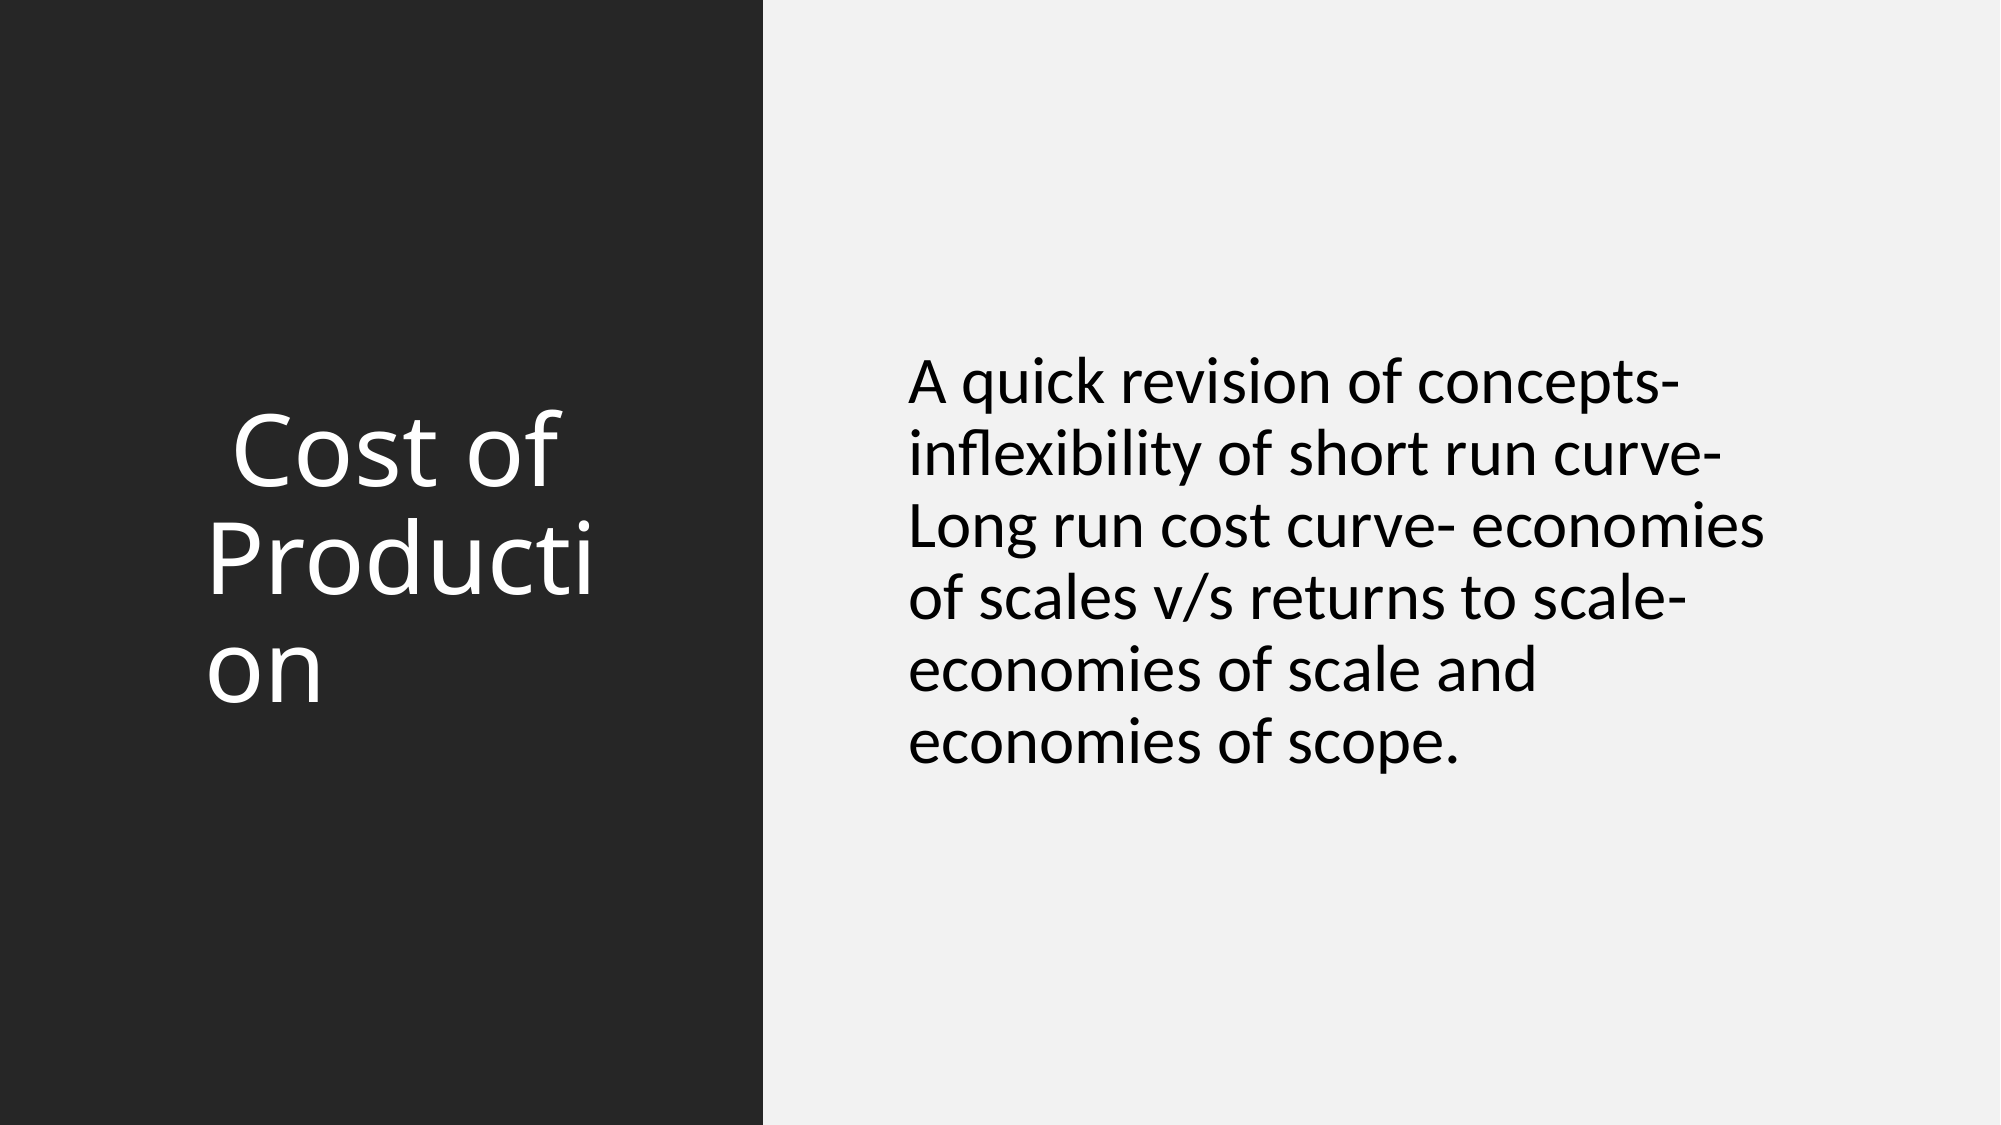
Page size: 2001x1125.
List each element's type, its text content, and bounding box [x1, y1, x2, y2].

title Cost of Production [189, 104, 666, 1020]
subtitle A quick revision of concepts-inflexibility of short run curve-Long run cost curve- economies of scales v/s returns to scale-economies of scale and economies of scope. [893, 104, 1812, 1020]
text_box [0, 0, 762, 1125]
text_box [762, 0, 2000, 1125]
